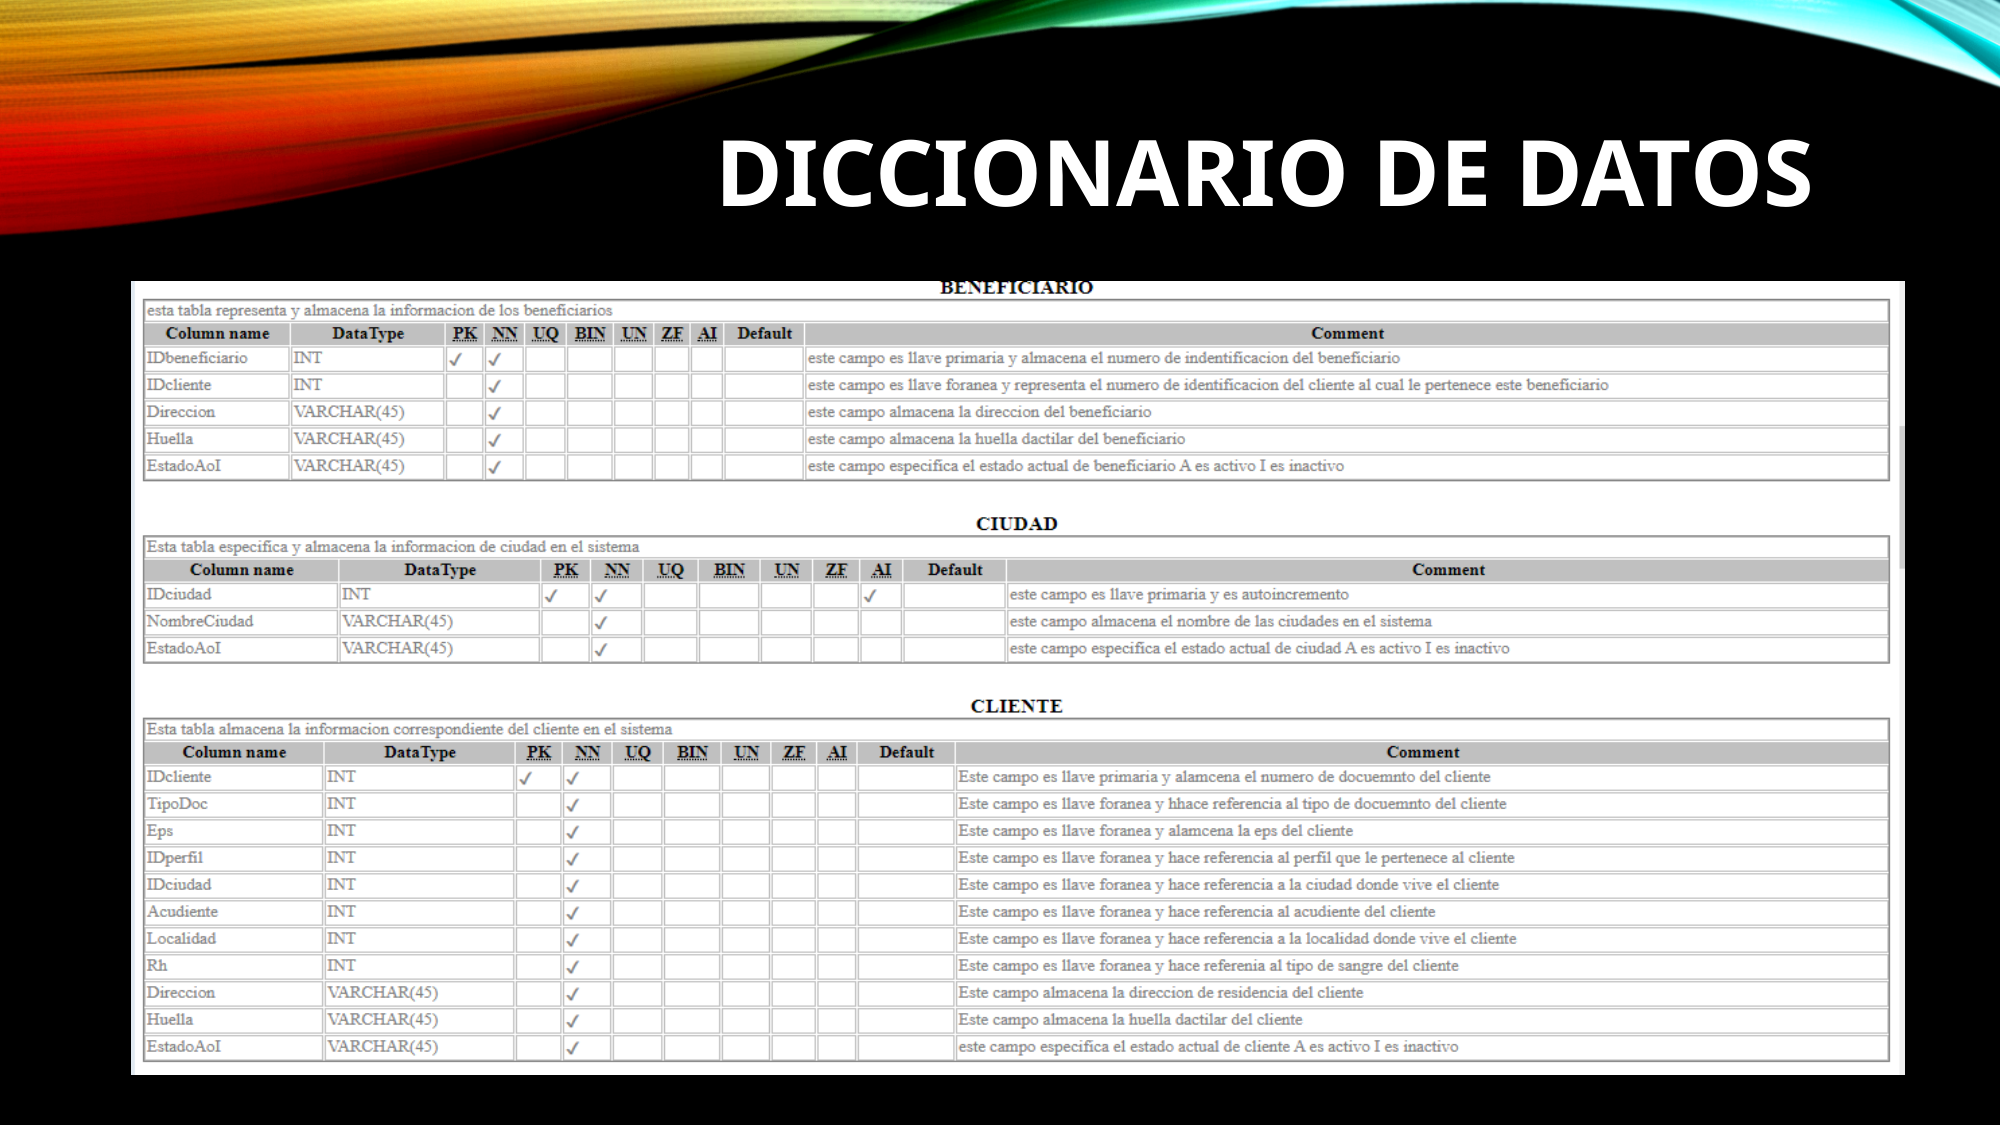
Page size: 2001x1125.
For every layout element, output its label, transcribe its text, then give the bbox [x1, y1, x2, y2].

text_box DICCIONARIO DE DATOS [700, 107, 1830, 233]
picture [131, 280, 1905, 1076]
picture [0, 0, 2000, 237]
